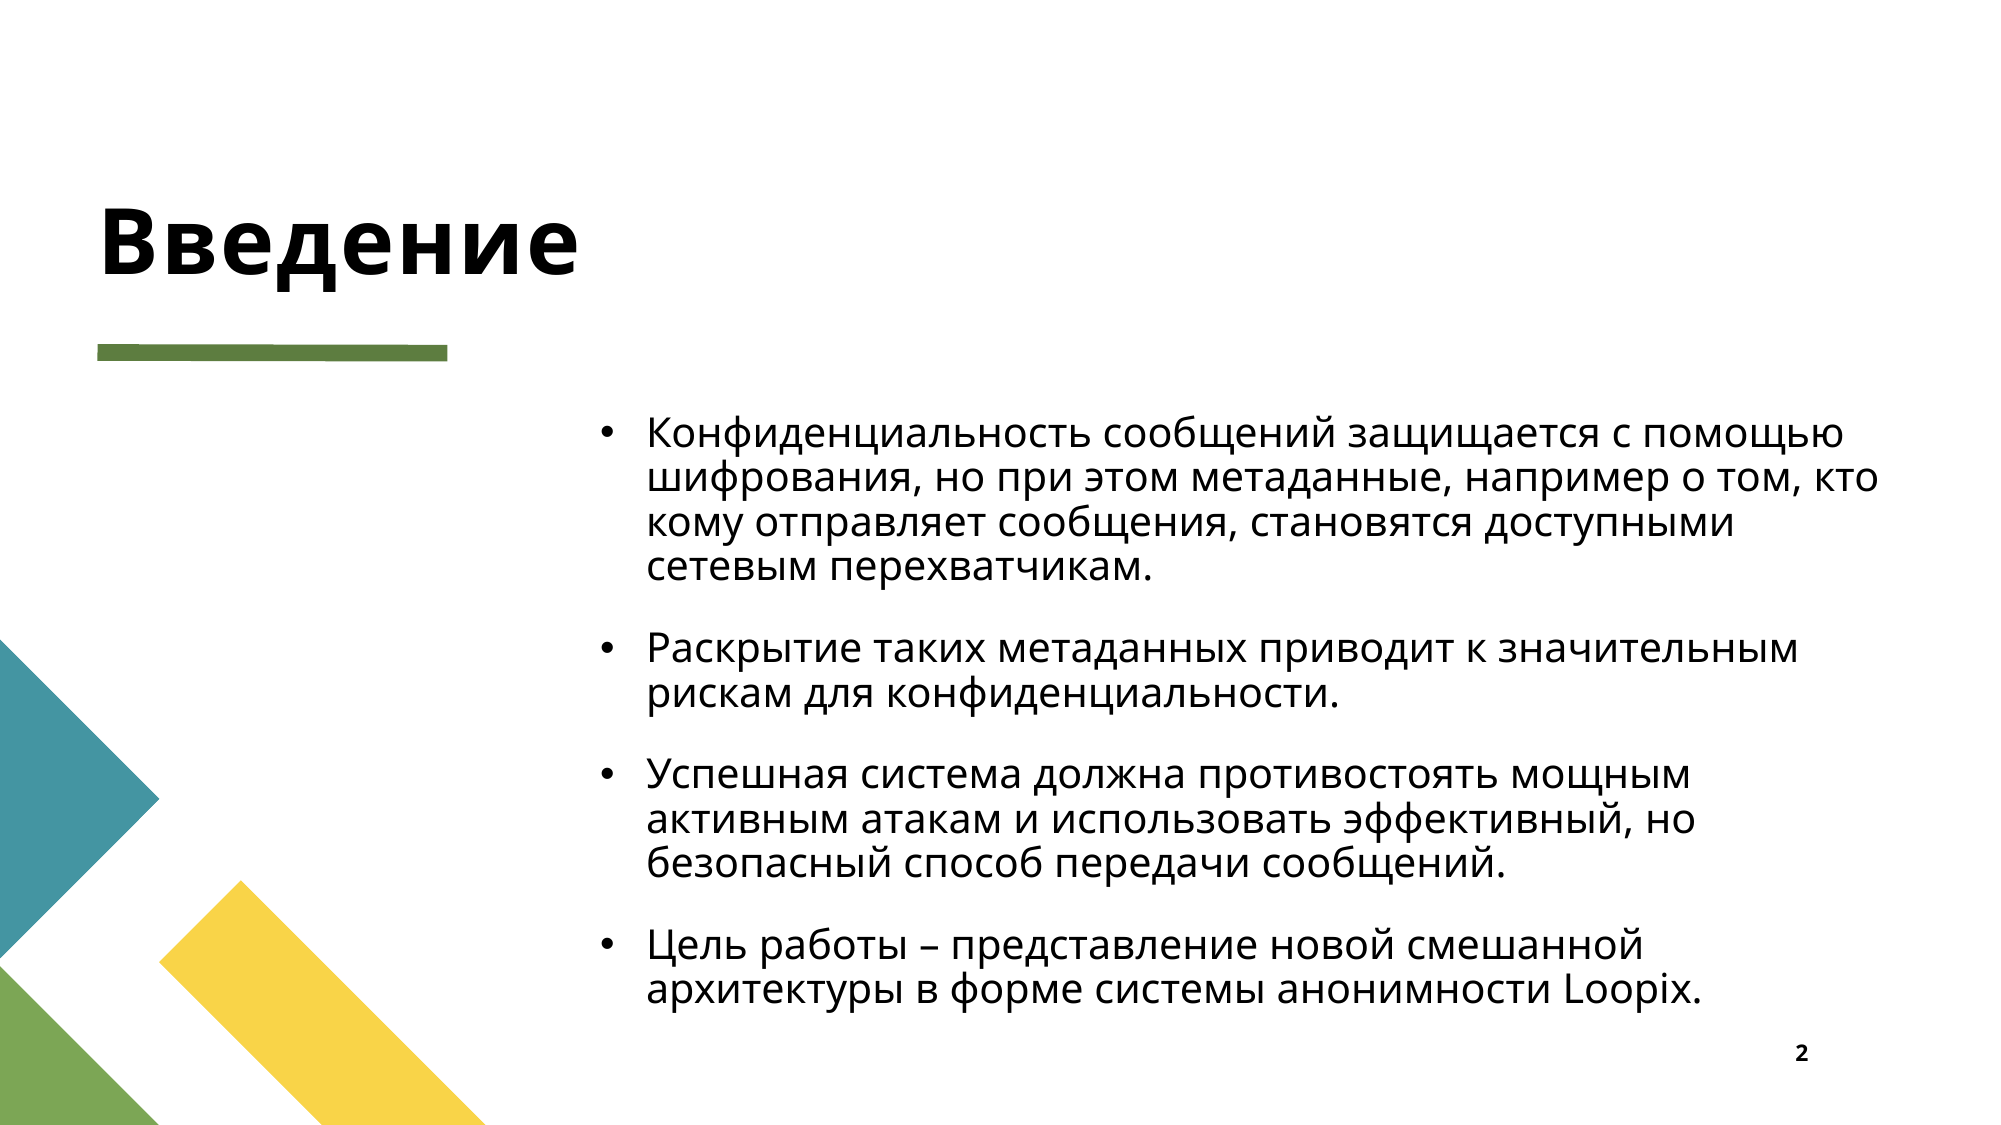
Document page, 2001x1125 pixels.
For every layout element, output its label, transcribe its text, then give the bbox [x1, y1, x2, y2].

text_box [0, 639, 486, 1125]
title Введение [97, 16, 1882, 293]
list Конфиденциальность сообщений защищается с помощью шифрования, но при этом метаданные, например о том, кто кому отправляет сообщения, становятся доступными сетевым перехватчикам. Раскрытие таких метаданных приводит к значительным рискам для конфиденциальности. Успешная система должна противостоять мощным активным атакам и использовать эффективный, но безопасный способ передачи сообщений. Цель работы – представление новой смешанной архитектуры в форме системы анонимности Loopix. [600, 374, 1882, 1014]
